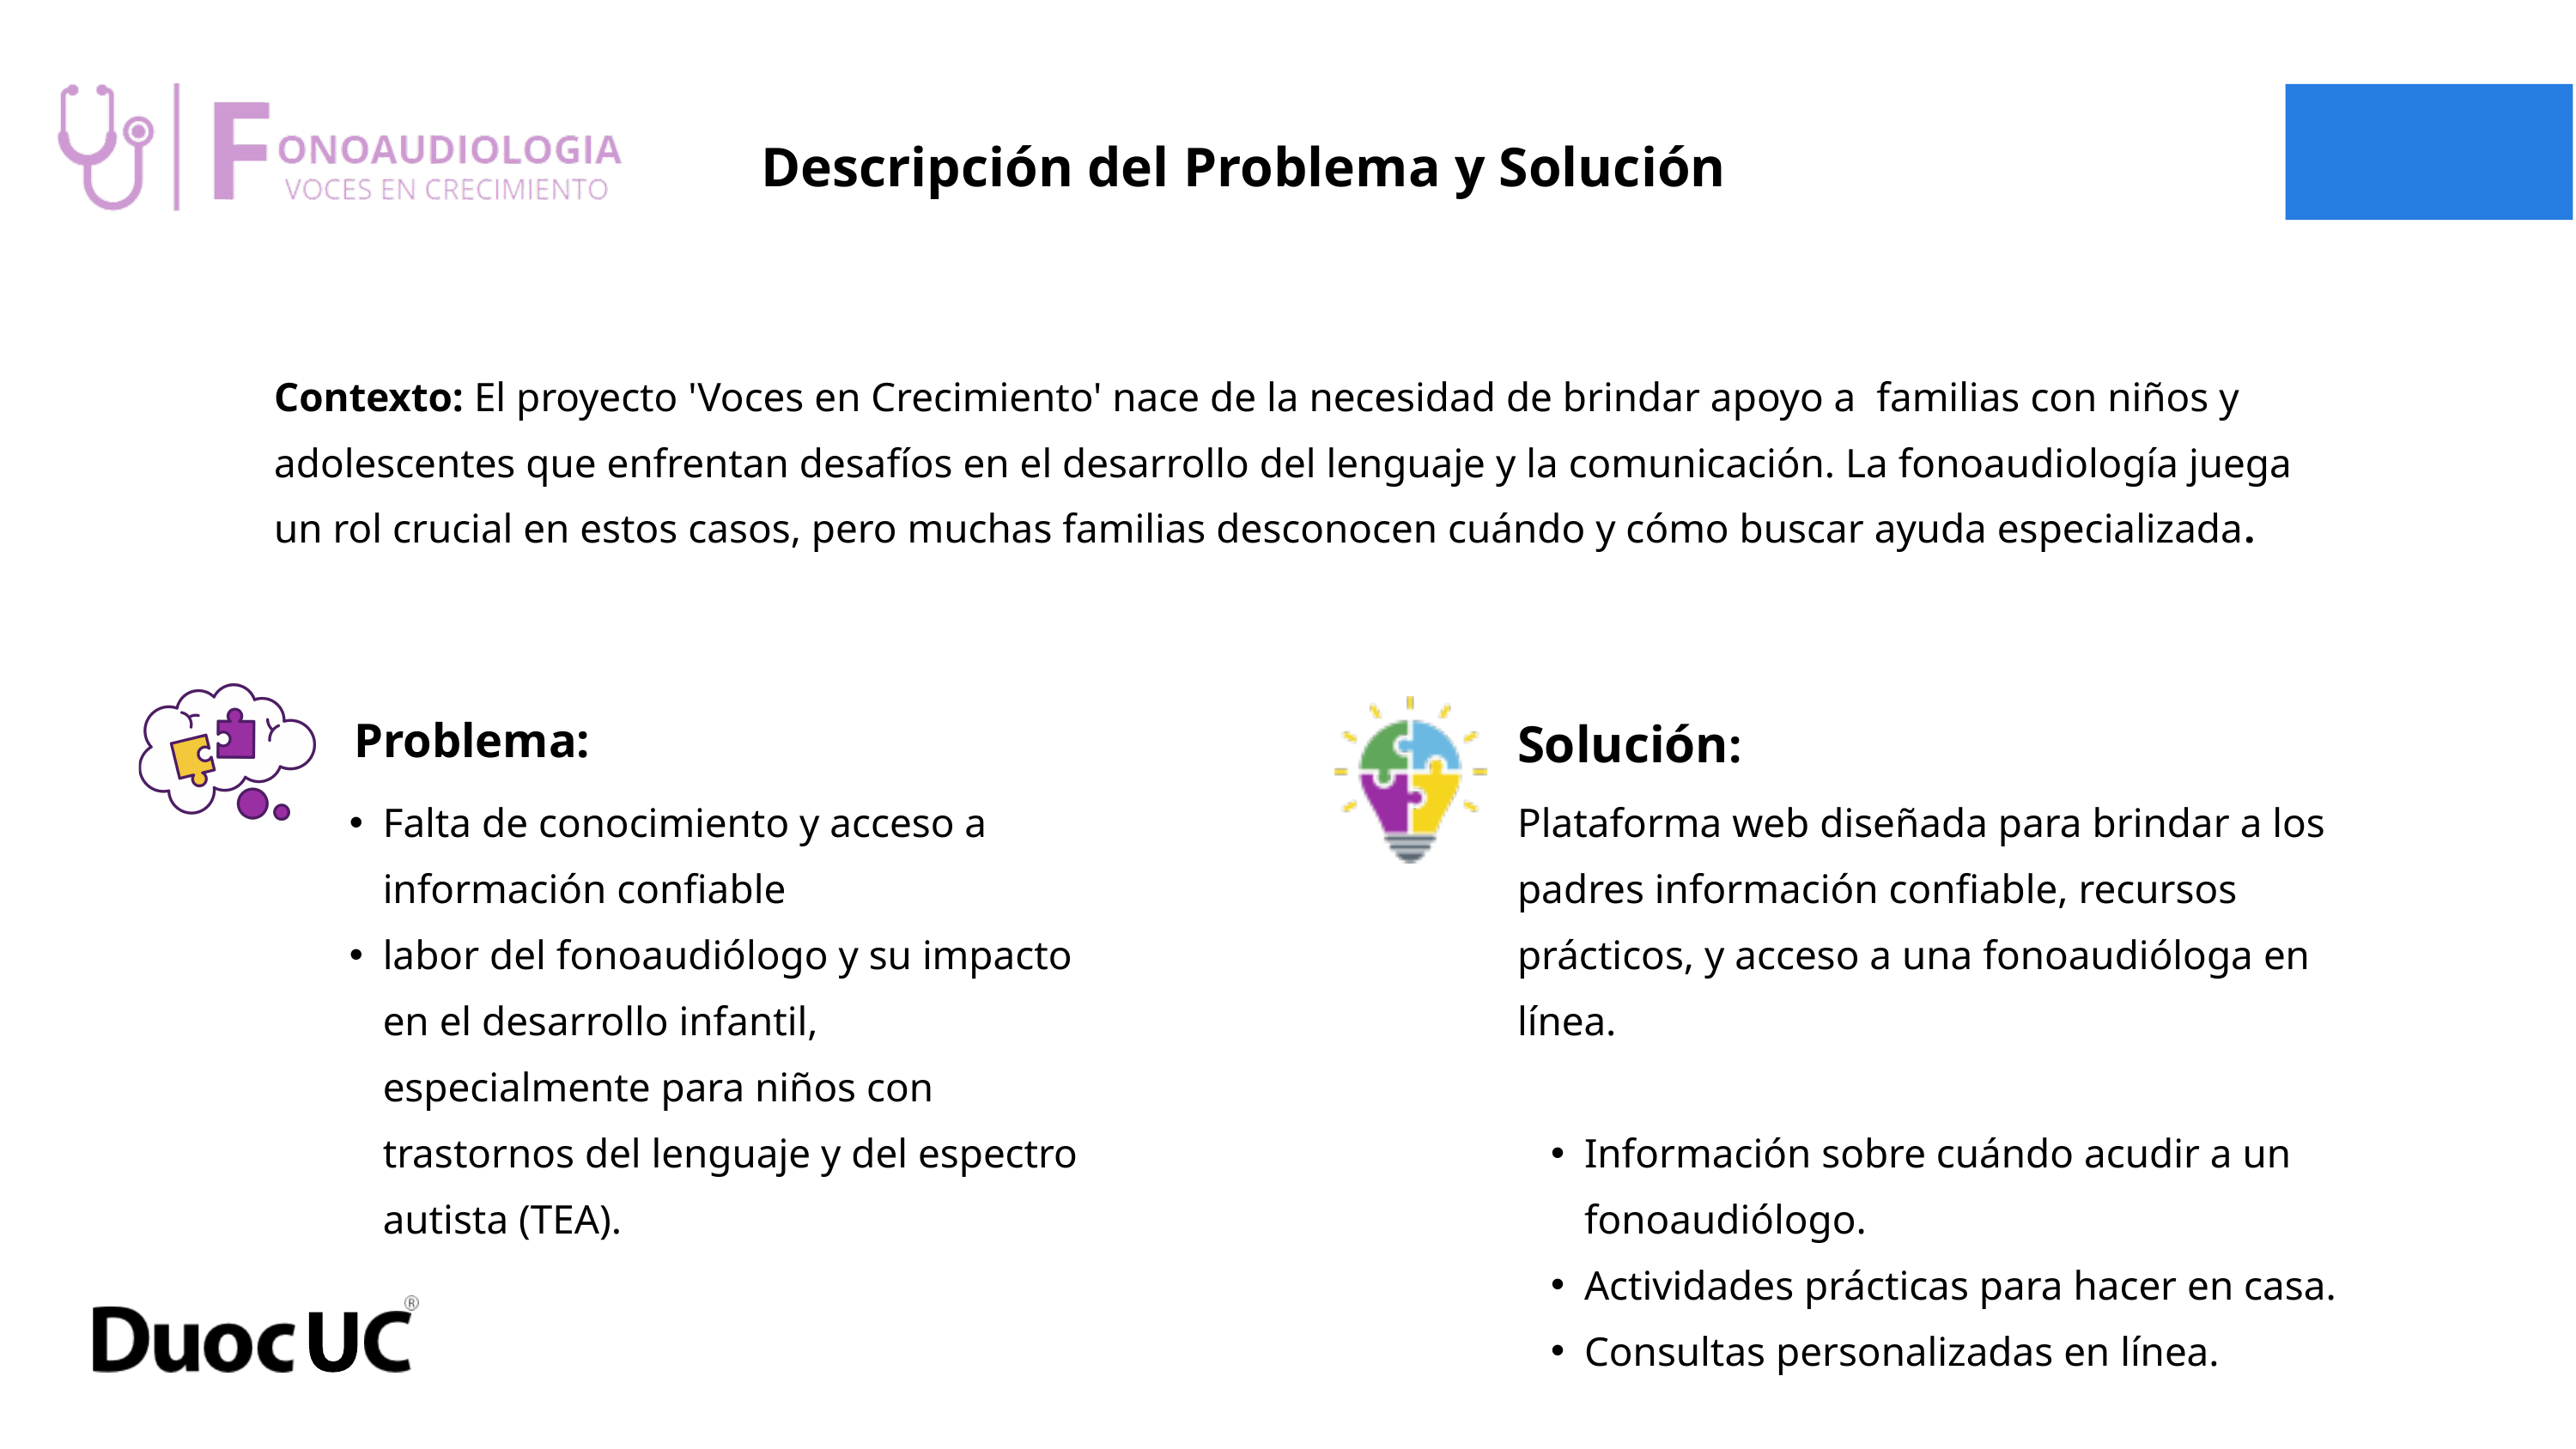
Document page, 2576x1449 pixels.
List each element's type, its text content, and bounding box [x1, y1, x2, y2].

text_box [308, 1312, 315, 1366]
text_box Falta de conocimiento y acceso a información confiable labor del fonoaudiólogo y su impacto en el desarrollo infantil, especialmente para niños con trastornos del lenguaje y del espectro autista (TEA). [315, 779, 1086, 1440]
text_box [93, 1307, 295, 1373]
text_box Problema: [353, 688, 591, 767]
text_box Contexto: El proyecto 'Voces en Crecimiento' nace de la necesidad de brindar apoyo a familias con niños y adolescentes que enfrentan desafíos en el desarrollo del lenguaje y la comunicación. La fonoaudiología juega un rol crucial en estos casos, pero muchas familias desconocen cuándo y cómo buscar ayuda especializada. [274, 353, 2302, 552]
text_box Solución: [1517, 688, 1857, 773]
text_box [138, 683, 316, 821]
text_box [1334, 696, 1488, 864]
text_box Plataforma web diseñada para brindar a los padres información confiable, recursos prácticos, y acceso a una fonoaudióloga en línea. Información sobre cuándo acudir a un fonoaudiólogo. Actividades prácticas para hacer en casa. Consultas personalizadas en línea. [1517, 779, 2417, 1440]
text_box Descripción del Problema y Solución [760, 107, 1728, 198]
text_box [2285, 83, 2573, 221]
text_box [32, 83, 635, 219]
